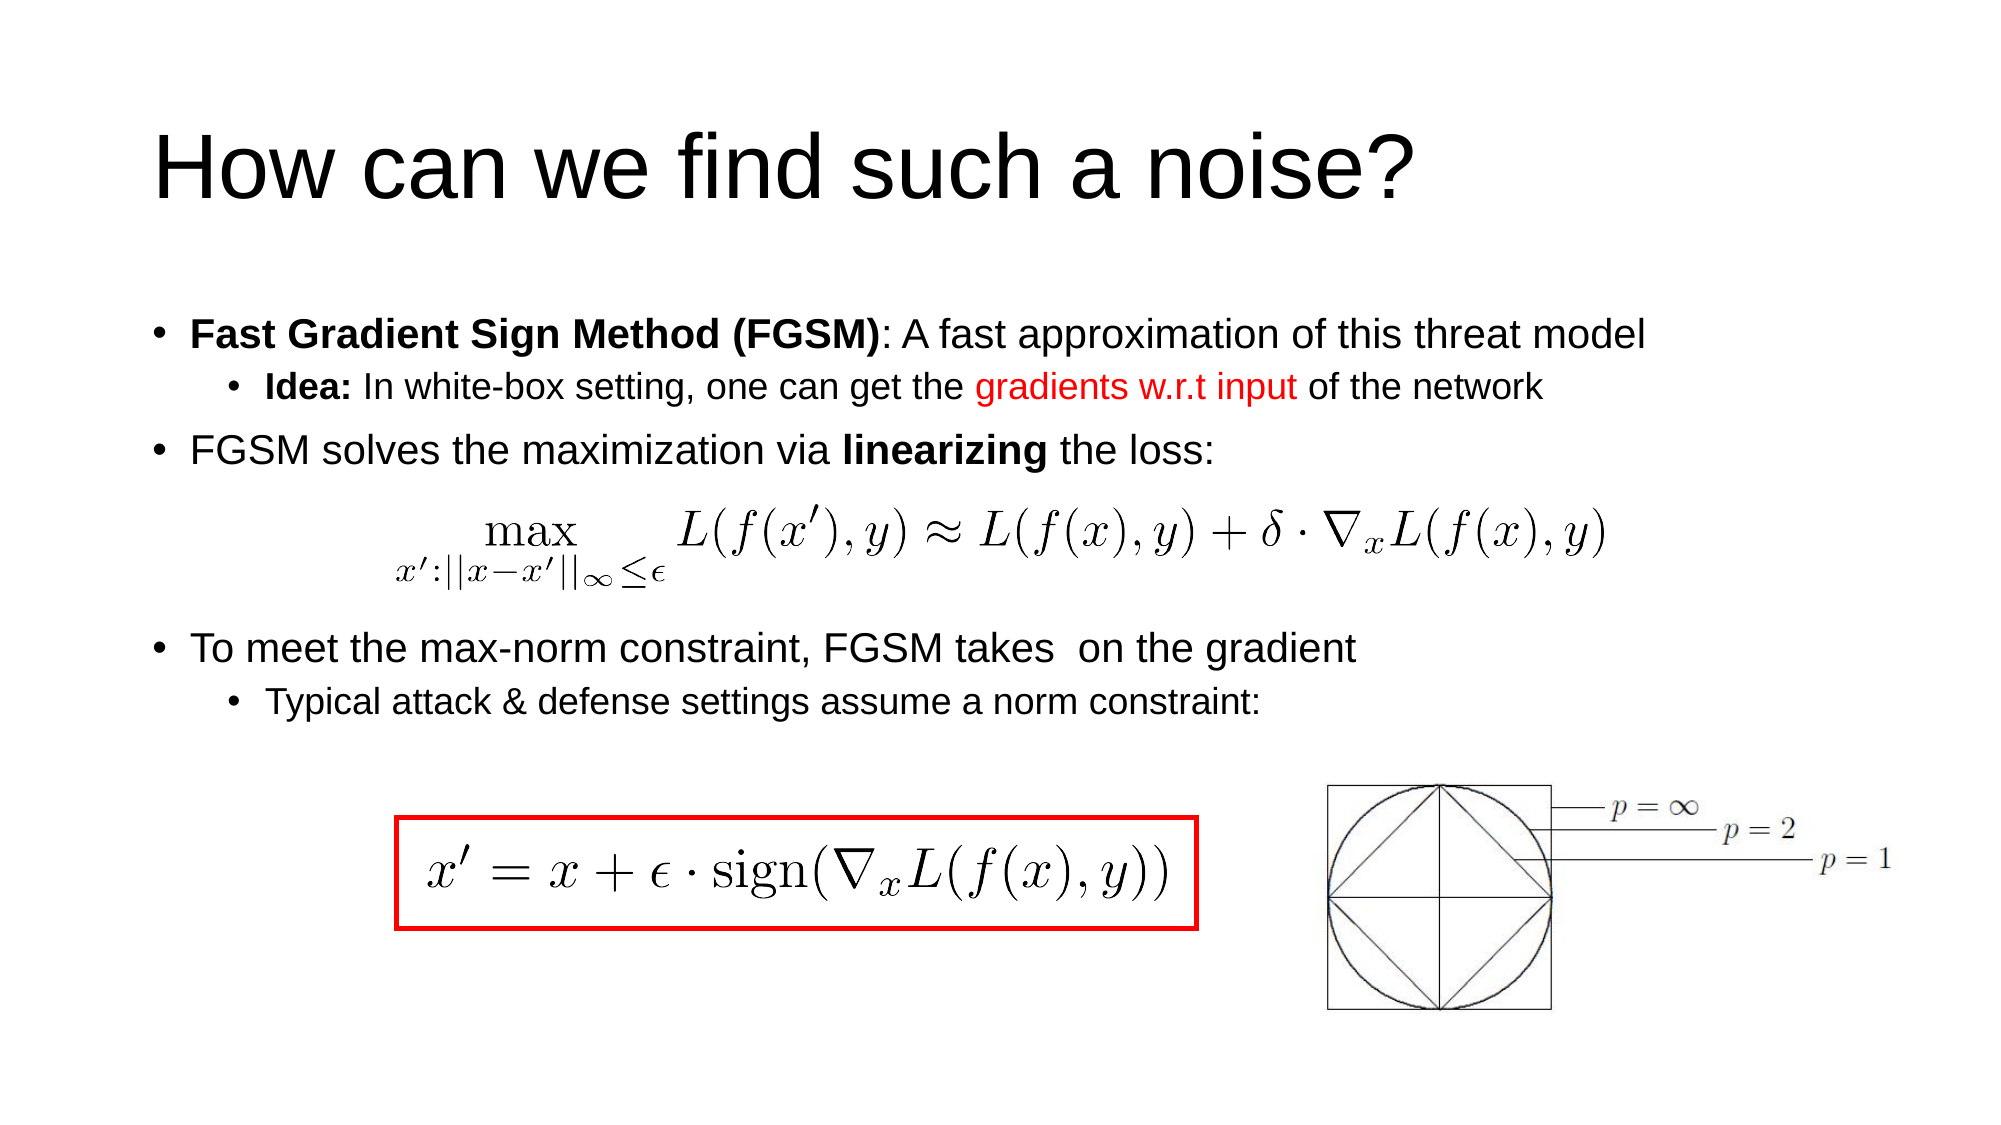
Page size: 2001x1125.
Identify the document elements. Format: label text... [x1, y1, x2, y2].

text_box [396, 817, 1197, 929]
title How can we find such a noise? [137, 59, 1863, 278]
picture [1263, 765, 1906, 1041]
picture [396, 504, 1604, 590]
